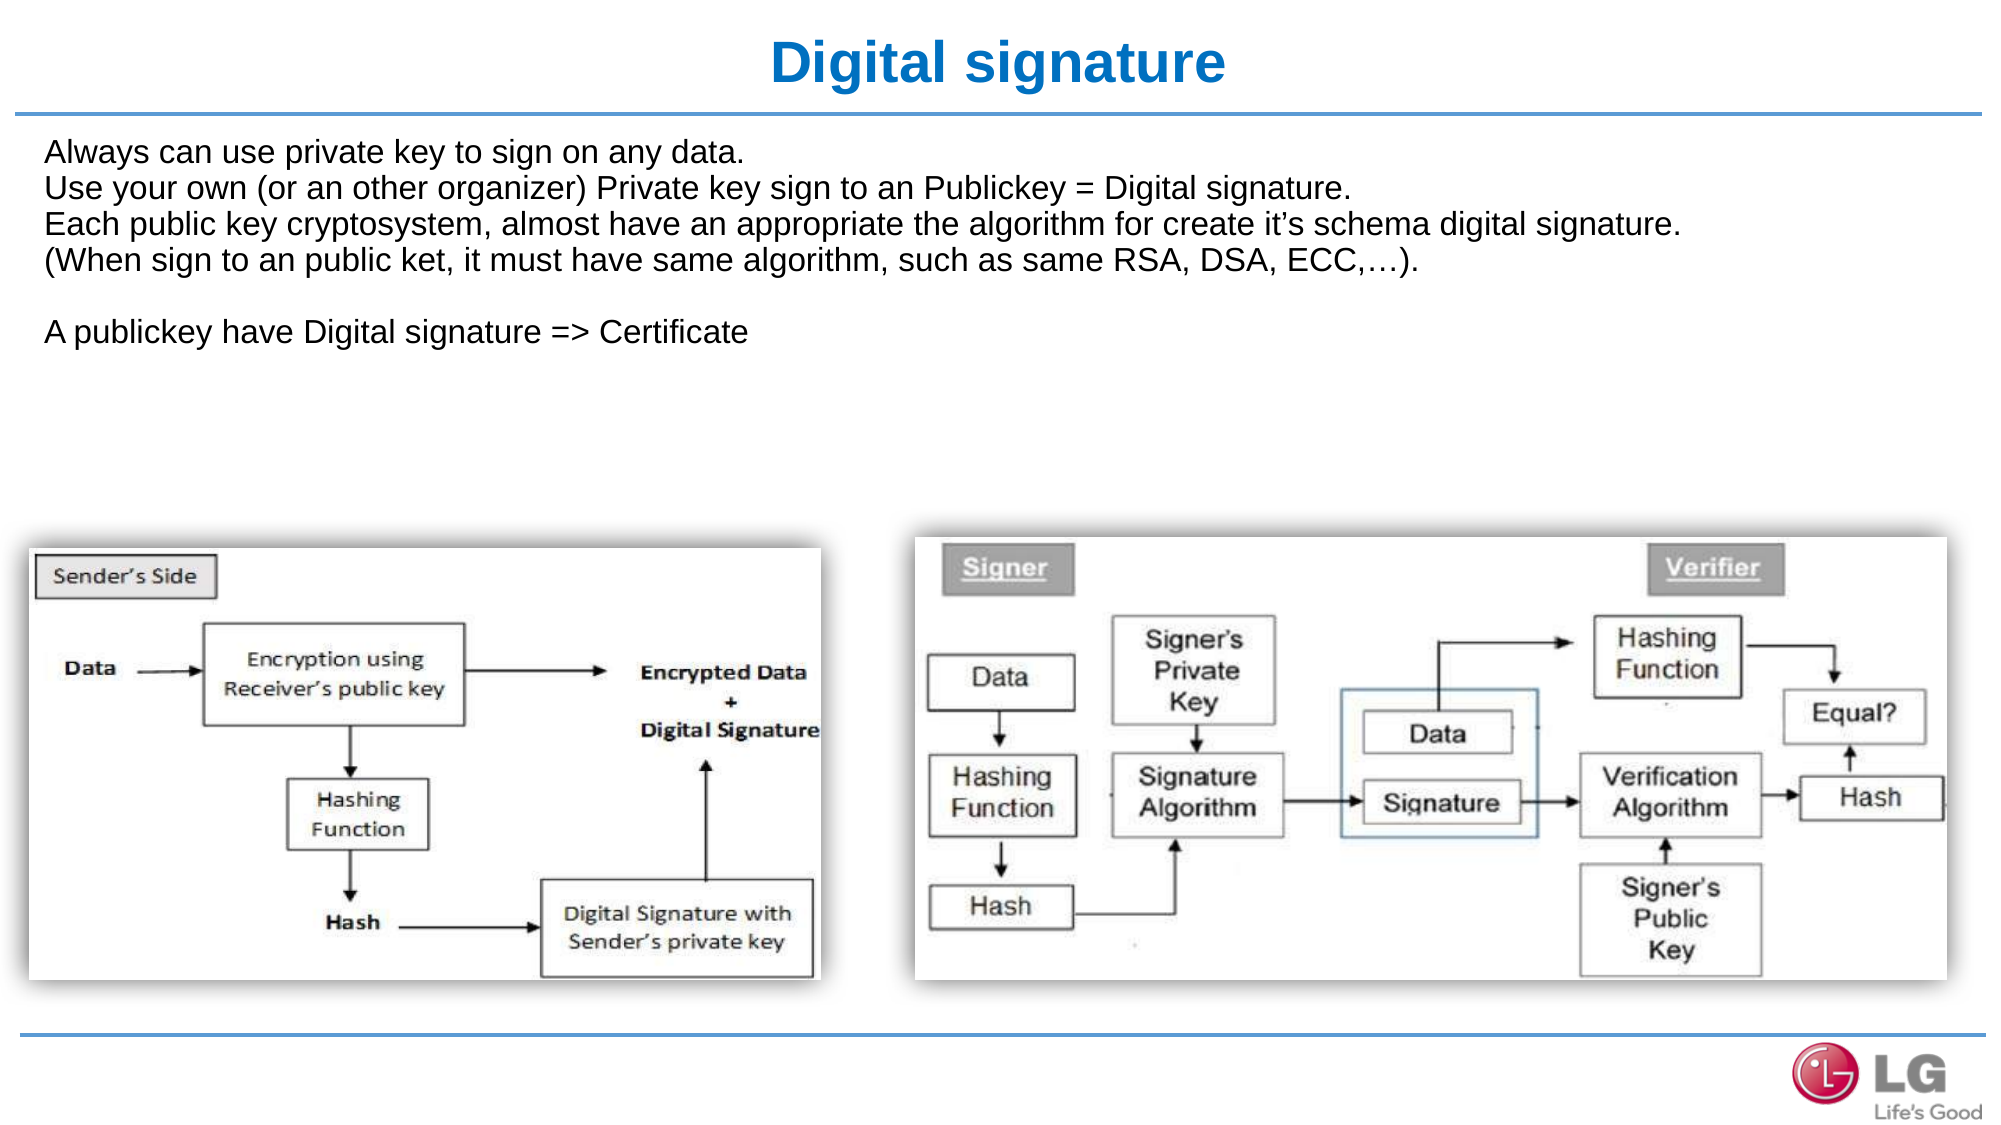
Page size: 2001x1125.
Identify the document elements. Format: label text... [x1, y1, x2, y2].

subtitle Always can use private key to sign on any data. Use your own (or an other organizer) Private key sign to an Publickey = Digital signature. Each public key cryptosystem, almost have an appropriate the algorithm for create it’s schema digital signature. (When sign to an public ket, it must have same algorithm, such as same RSA, DSA, ECC,…). A publickey have Digital signature => Certificate [29, 127, 1982, 1057]
picture [915, 537, 1947, 980]
picture [1792, 1057, 1982, 1125]
picture [29, 548, 821, 980]
title Digital signature [15, 10, 1982, 103]
